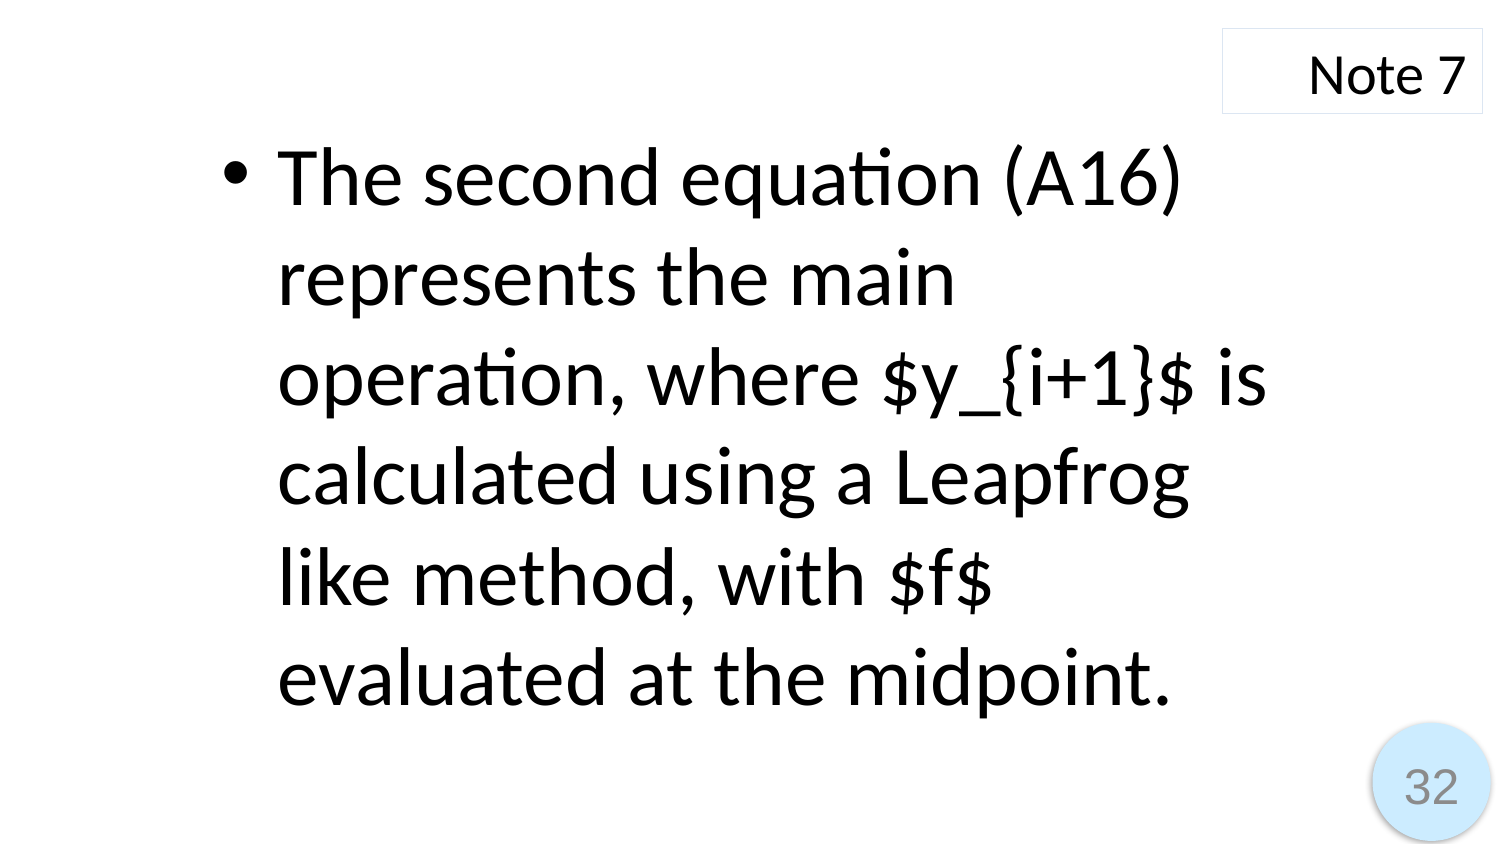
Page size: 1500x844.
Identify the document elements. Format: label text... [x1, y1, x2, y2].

slide_number 32 [1372, 762, 1491, 807]
text_box Note 7 [1222, 28, 1483, 114]
list The second equation (A16) represents the main operation, where $y_{i+1}$ is calculated using a Leapfrog like method, with $f$ evaluated at the midpoint. [206, 114, 1317, 786]
